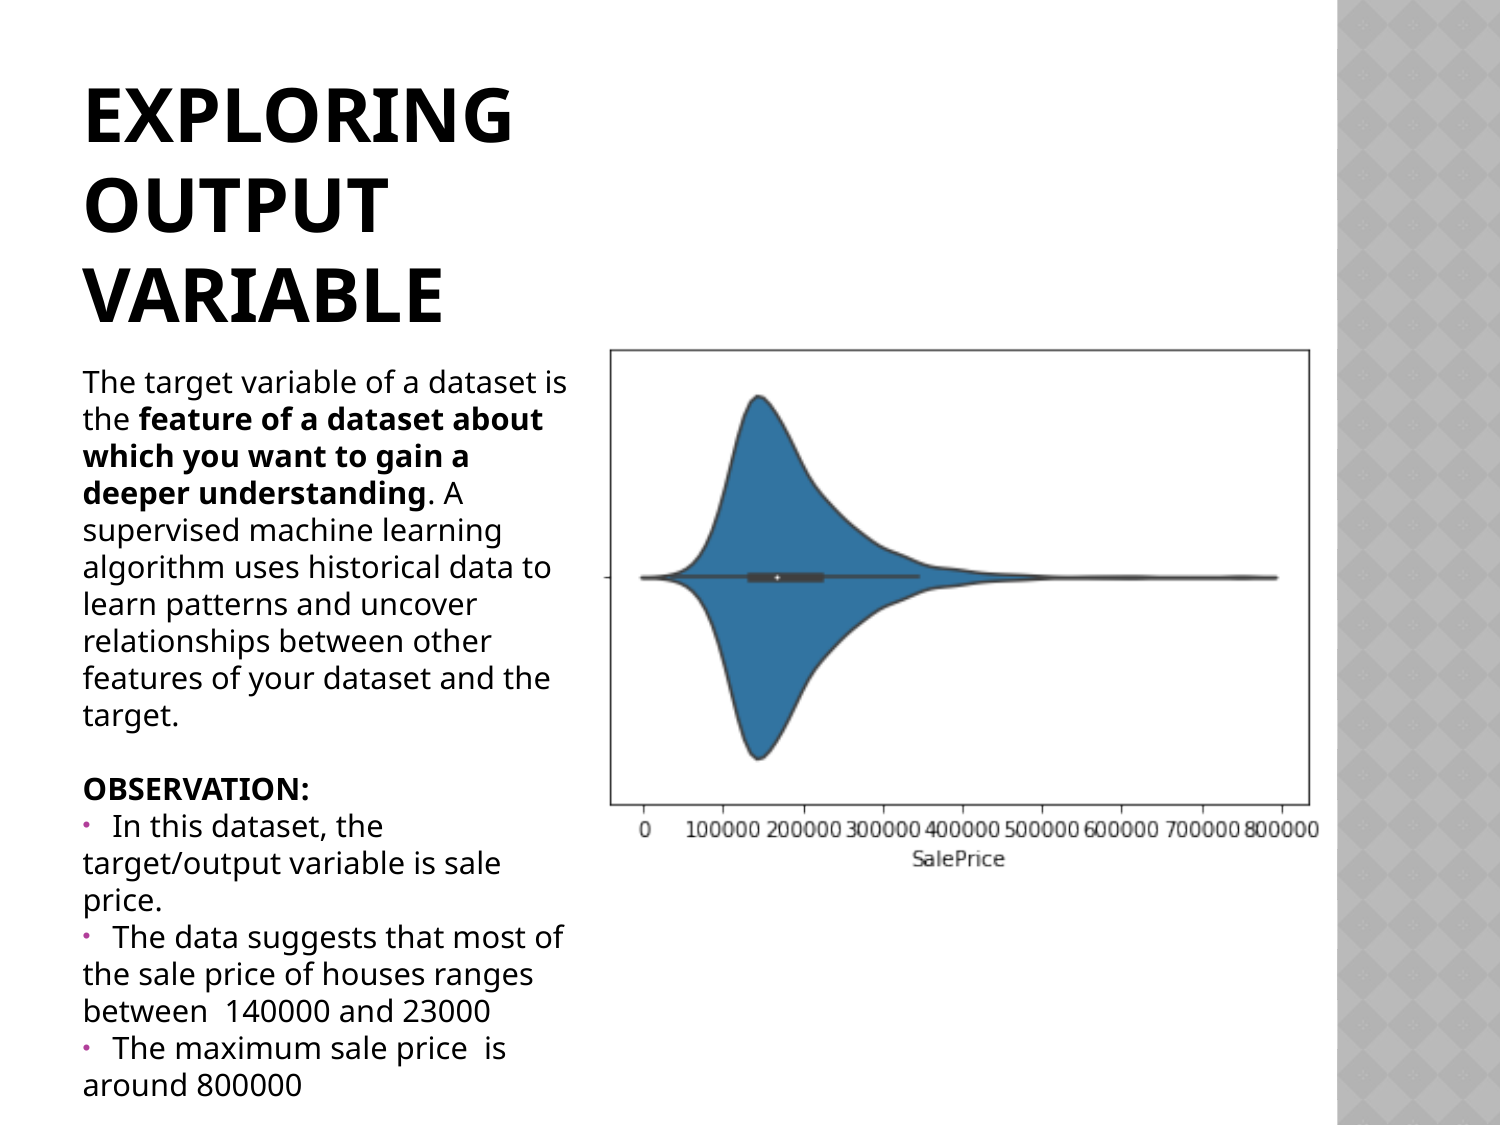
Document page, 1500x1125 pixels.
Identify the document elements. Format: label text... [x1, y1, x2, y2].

title EXPLORING OUTPUT VARIABLE [75, 75, 569, 338]
list The target variable of a dataset is the feature of a dataset about which you want to gain a deeper understanding. A supervised machine learning algorithm uses historical data to learn patterns and uncover relationships between other features of your dataset and the target. OBSERVATION: In this dataset, the target/output variable is sale price. The data suggests that most of the sale price of houses ranges between 140000 and 23000 The maximum sale price is around 800000 [75, 362, 569, 1125]
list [586, 337, 1334, 884]
